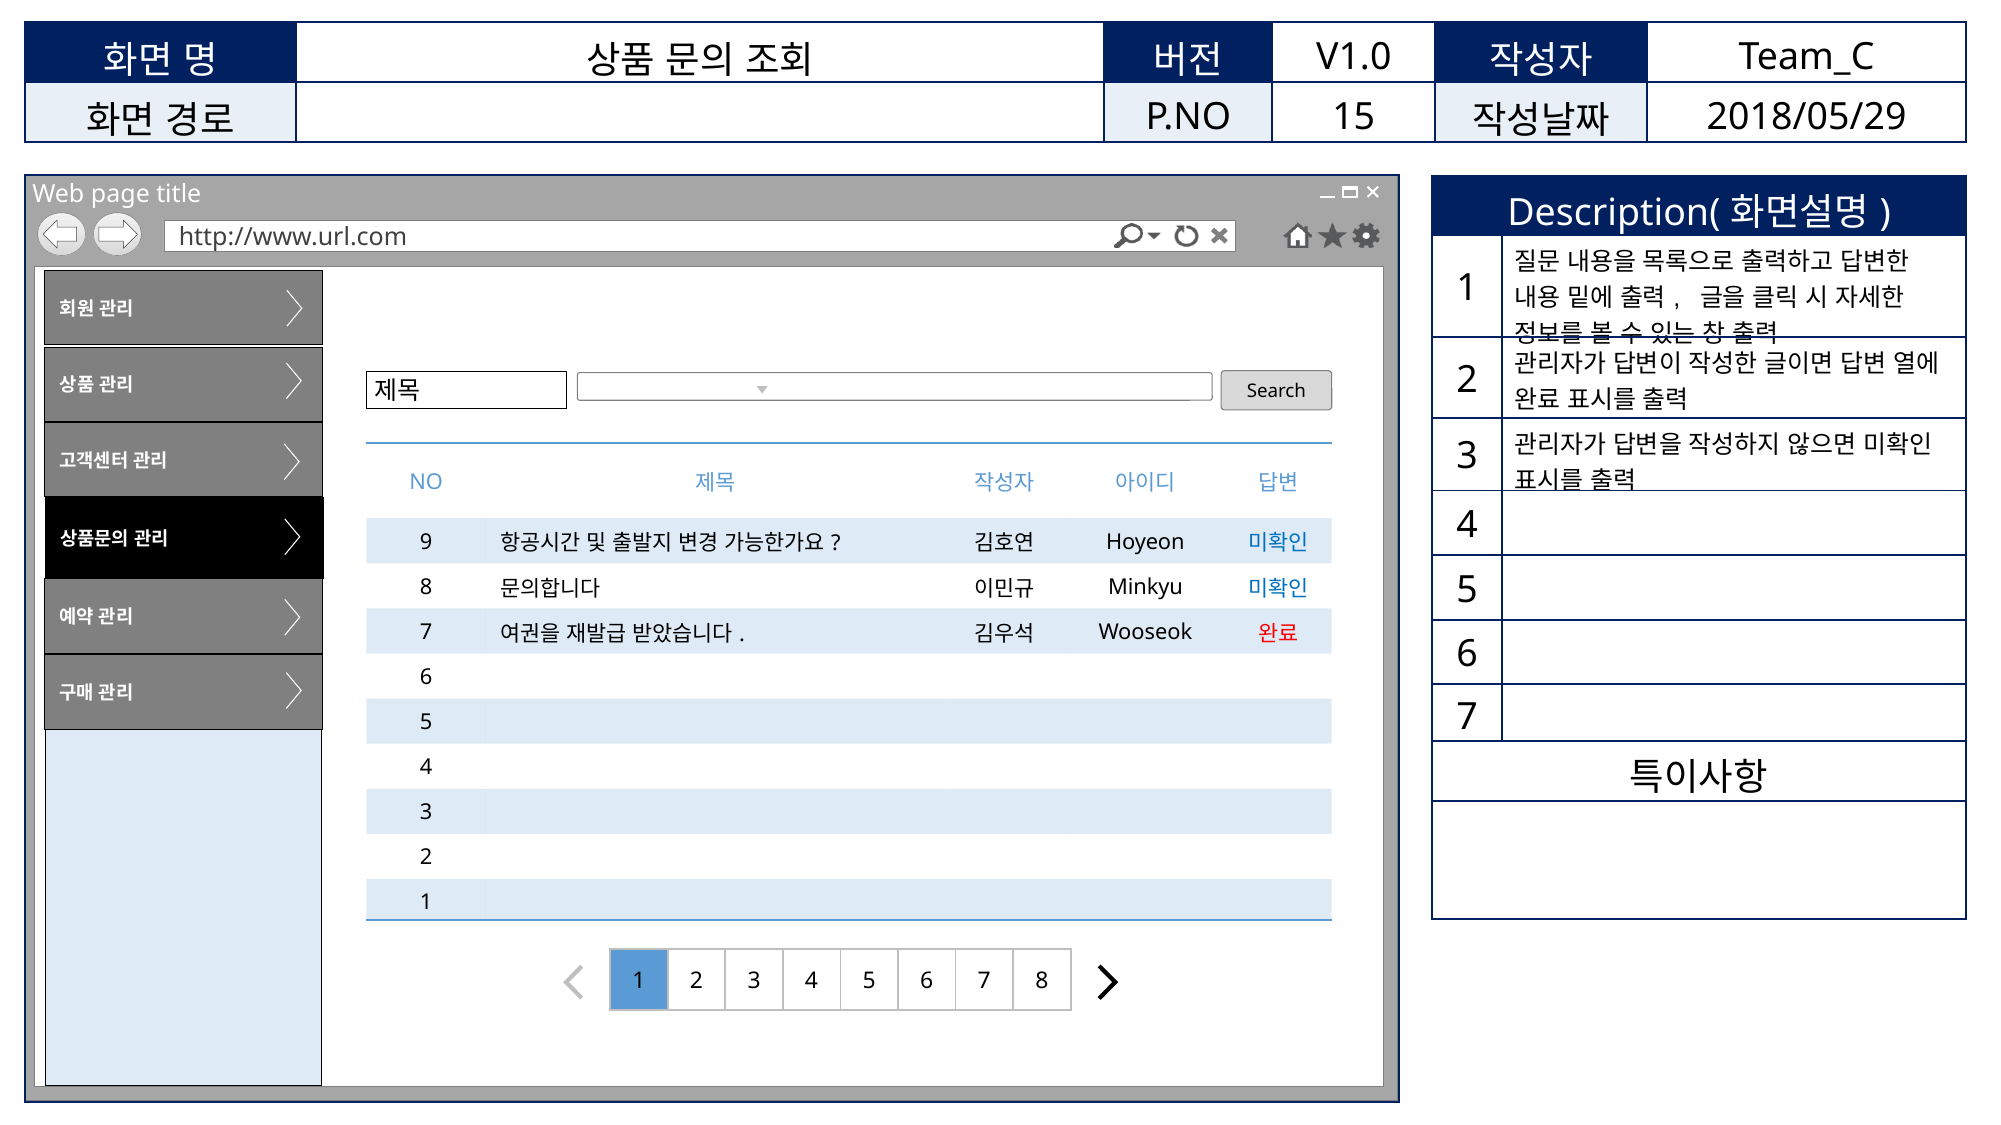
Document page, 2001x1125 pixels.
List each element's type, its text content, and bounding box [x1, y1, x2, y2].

table_header V1.0 [1273, 23, 1434, 81]
table_cell 6 [1433, 621, 1501, 683]
table_cell 1 [1433, 236, 1501, 336]
table_cell 4 [1433, 491, 1501, 554]
table_cell [1503, 556, 1965, 619]
table_cell [1503, 621, 1965, 683]
table_cell 작성날짜 [1436, 83, 1646, 141]
table_header 상품 문의 조회 [297, 23, 1103, 81]
table_header Description(화면설명) [1433, 177, 1965, 234]
table_cell [1503, 491, 1965, 554]
table_cell 2018/05/29 [1648, 83, 1965, 141]
table_cell P.NO [1105, 83, 1271, 141]
table_cell 관리자가 답변이 작성한 글이면 답변 열에 완료 표시를 출력 [1503, 338, 1965, 417]
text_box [25, 174, 1398, 1101]
table_cell [1503, 685, 1965, 740]
table_header Team_C [1648, 23, 1965, 81]
table_cell [297, 83, 1103, 141]
table_cell 2 [1433, 338, 1501, 417]
table_cell 5 [1433, 556, 1501, 619]
table_cell 관리자가 답변을 작성하지 않으면 미확인 표시를 출력 [1503, 419, 1965, 490]
table_cell 화면 경로 [26, 83, 295, 141]
table_header 화면 명 [26, 23, 295, 81]
table_header 작성자 [1436, 23, 1646, 81]
table_cell 특이사항 [1433, 742, 1965, 800]
table_header 버전 [1105, 23, 1271, 81]
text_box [44, 270, 324, 1086]
table_cell 3 [1433, 419, 1501, 490]
table_cell [1433, 802, 1965, 918]
table_cell 질문 내용을 목록으로 출력하고 답변한 내용 밑에 출력, 글을 클릭 시 자세한 정보를 볼 수 있는 창 출력 [1503, 236, 1965, 336]
table_cell 15 [1273, 83, 1434, 141]
table_cell 7 [1433, 685, 1501, 740]
